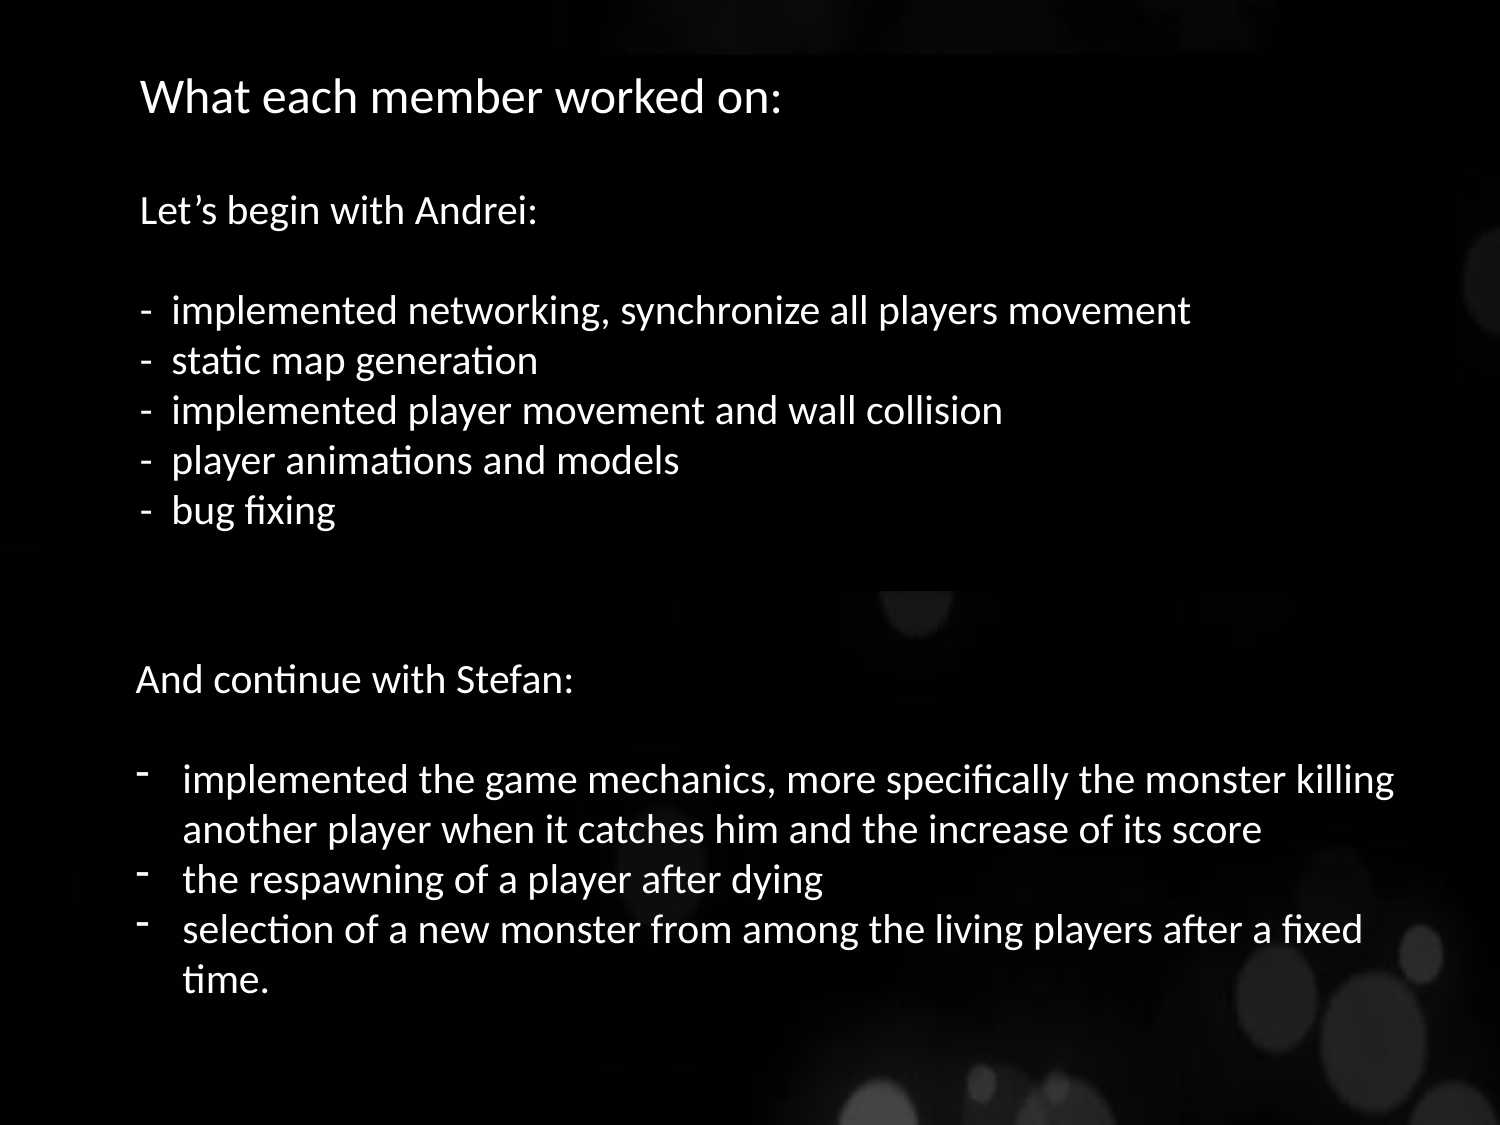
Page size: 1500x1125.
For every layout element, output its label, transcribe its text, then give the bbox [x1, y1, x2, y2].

picture [0, 0, 1500, 1125]
text_box And continue with Stefan: implemented the game mechanics, more specifically the monster killing another player when it catches him and the increase of its score the respawning of a player after dying selection of a new monster from among the living players after a fixed time. [120, 644, 1421, 1055]
text_box What each member worked on: Let’s begin with Andrei: - implemented networking, synchronize all players movement - static map generation - implemented player movement and wall collision - player animations and models - bug fixing [125, 55, 1450, 591]
